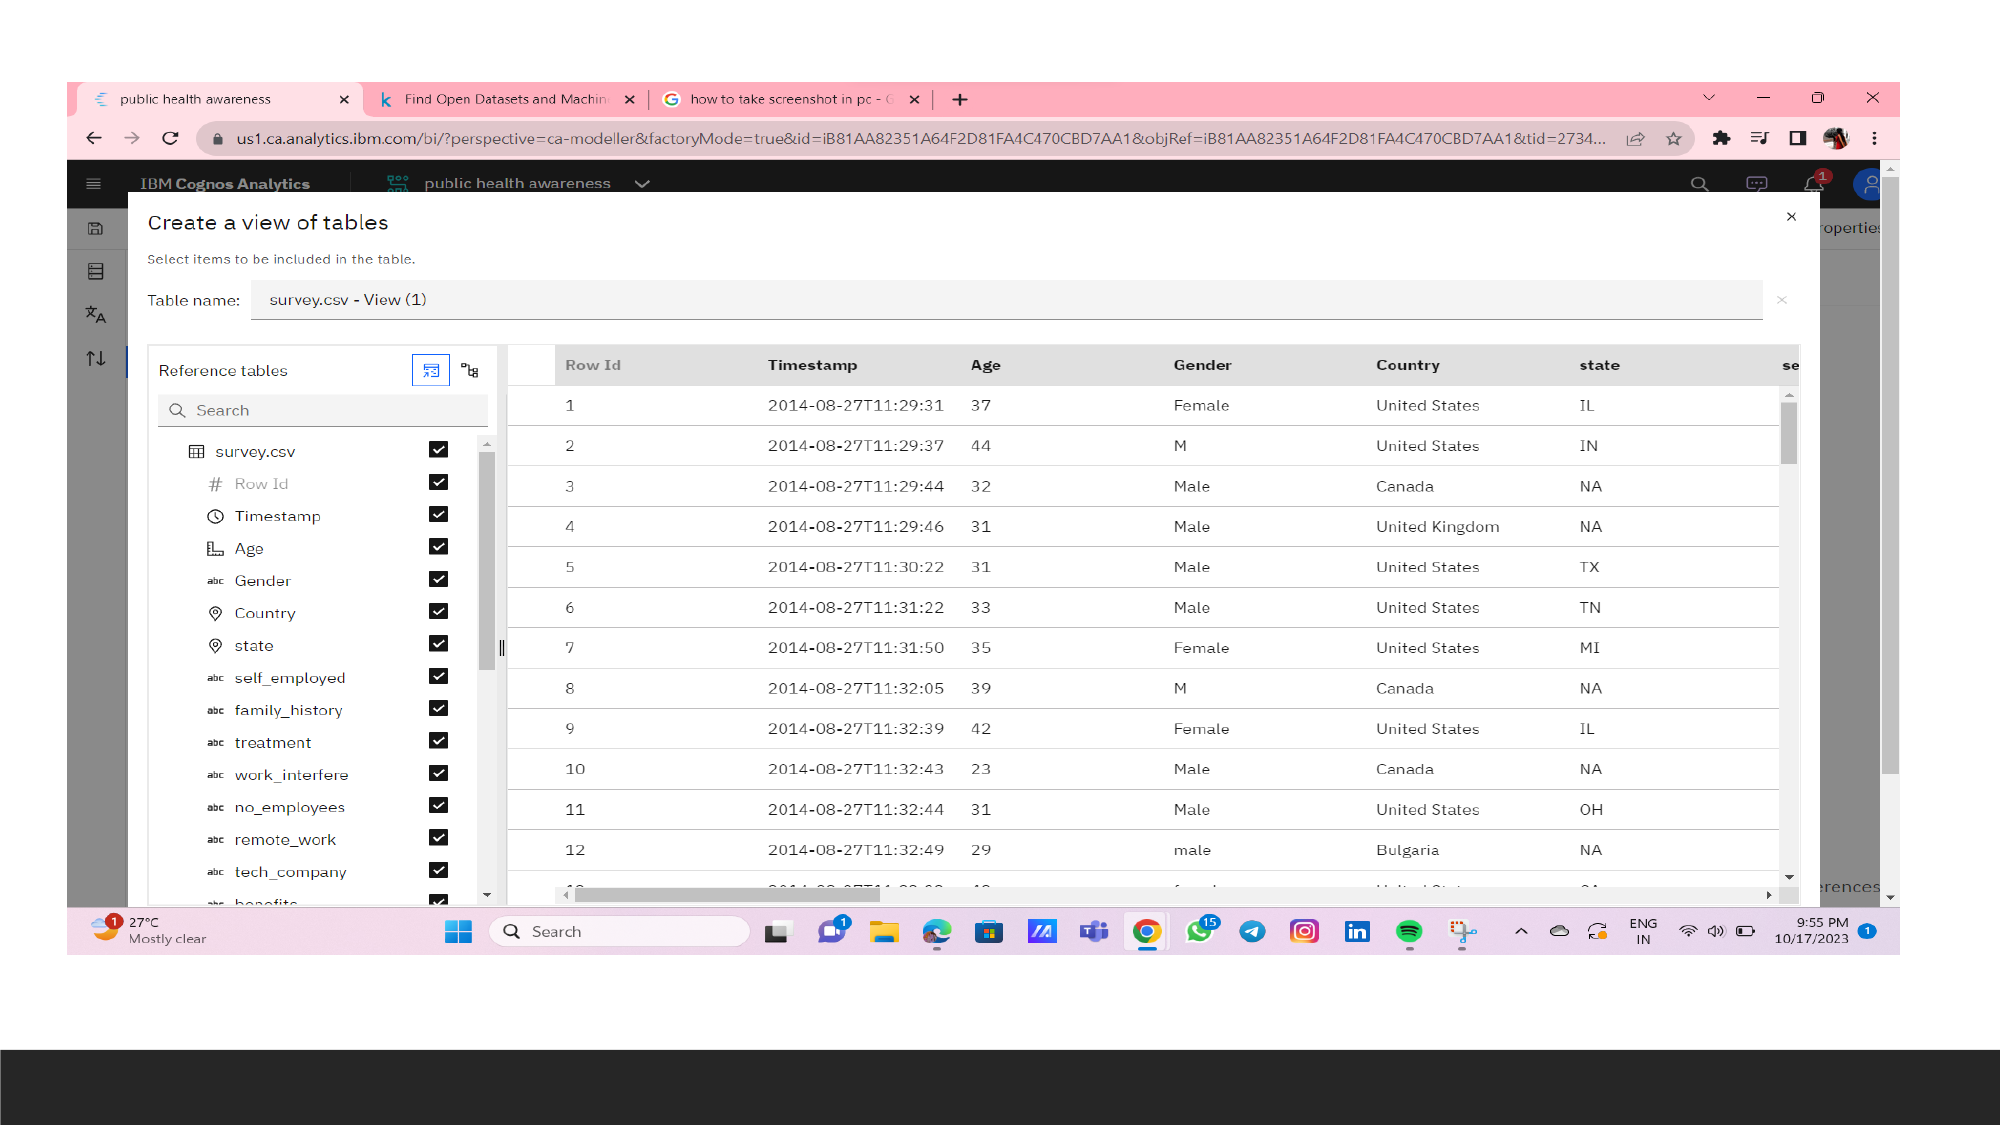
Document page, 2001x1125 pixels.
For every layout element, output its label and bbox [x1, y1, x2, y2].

picture [66, 82, 1900, 956]
